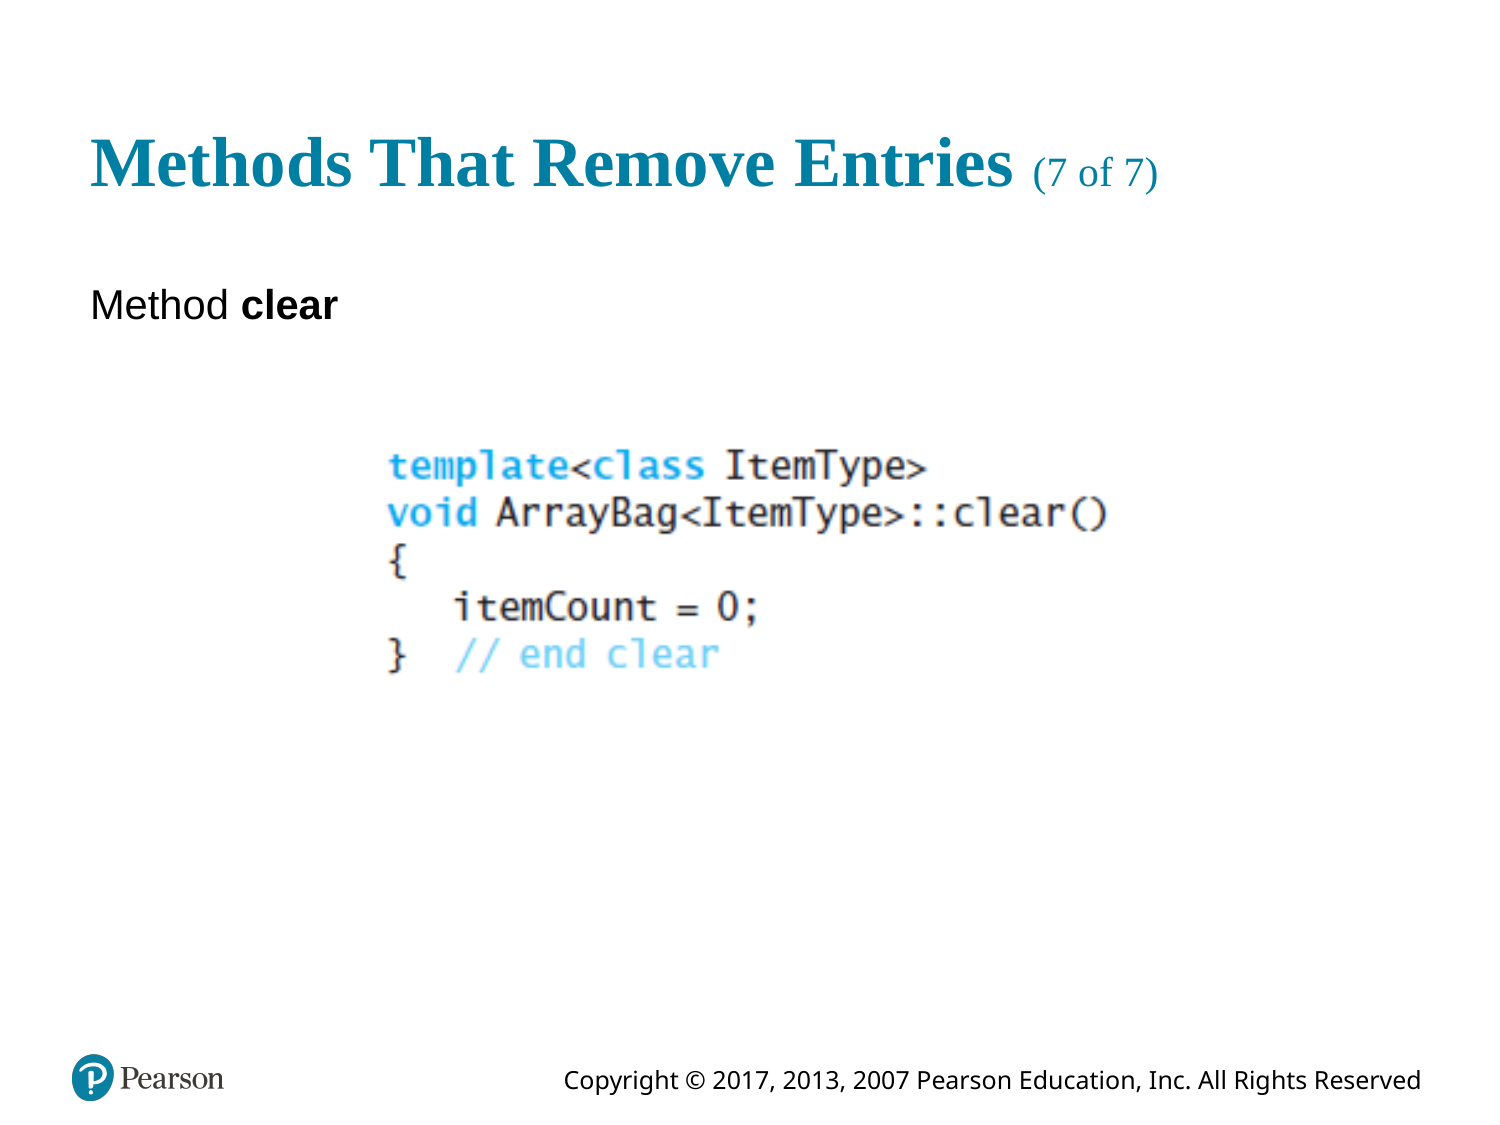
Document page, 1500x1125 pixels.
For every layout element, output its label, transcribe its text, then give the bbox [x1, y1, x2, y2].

picture [98, 1054, 224, 1101]
title Methods That Remove Entries (7 of 7) [75, 35, 1425, 216]
picture [80, 1063, 106, 1088]
picture [72, 1087, 83, 1101]
list Method clear [75, 262, 1425, 353]
picture [284, 413, 1215, 724]
picture [72, 1054, 88, 1070]
